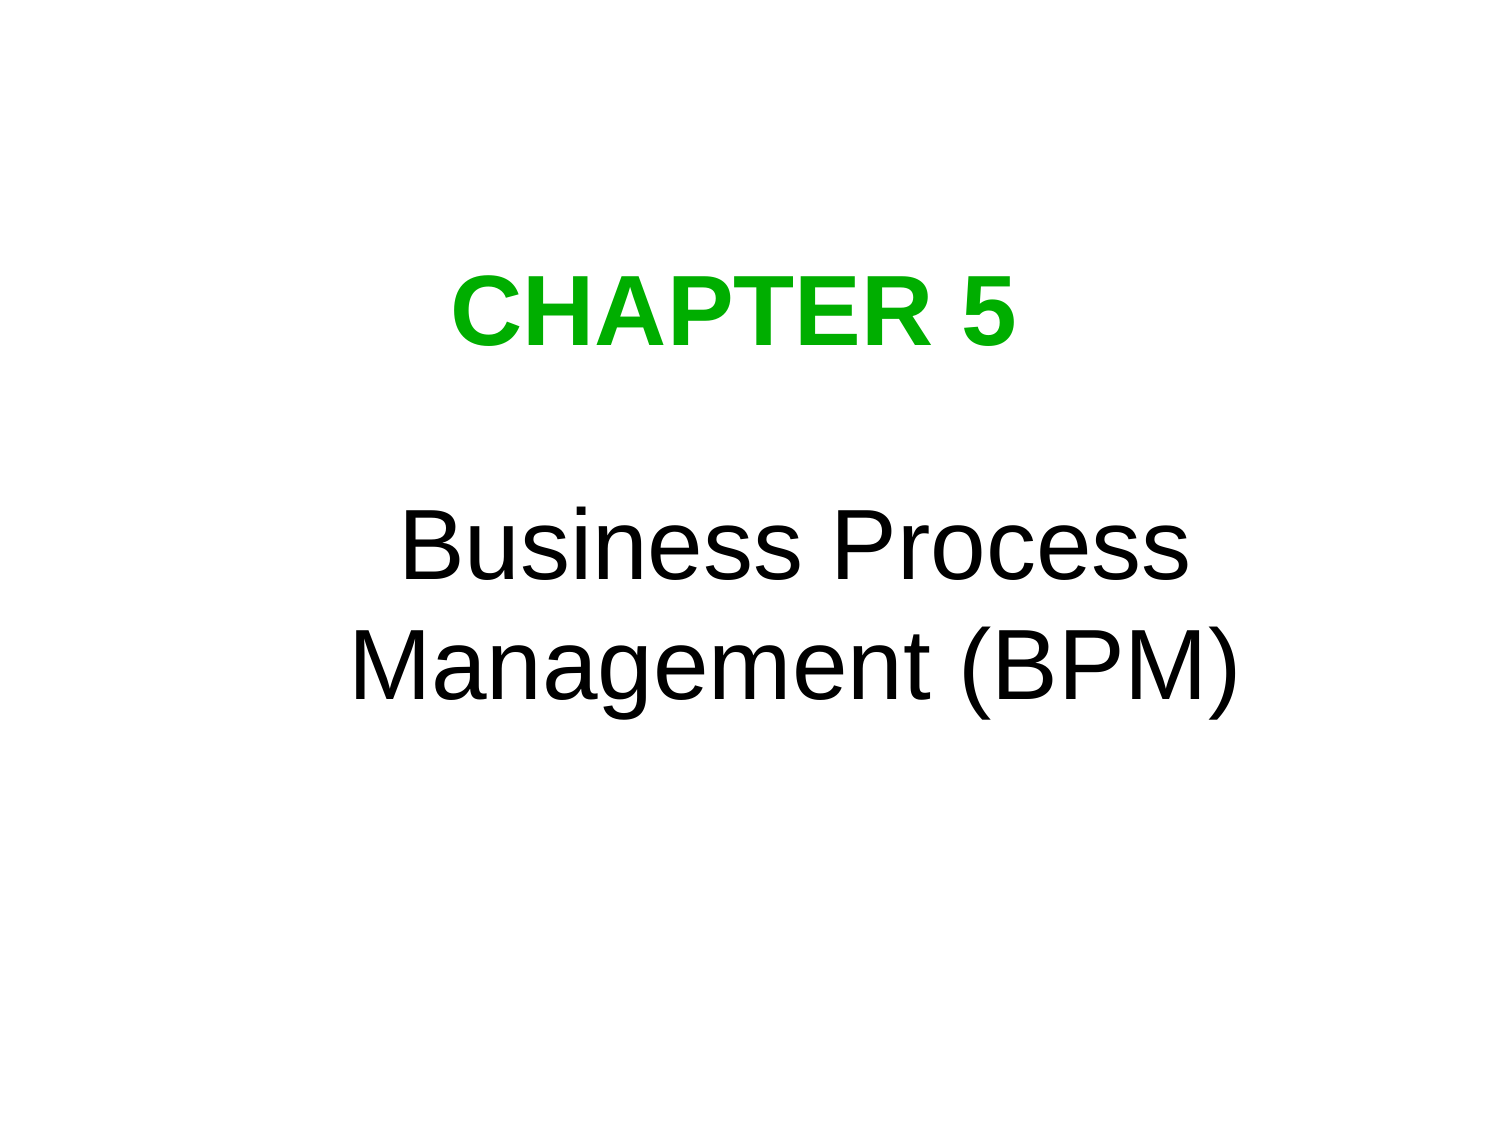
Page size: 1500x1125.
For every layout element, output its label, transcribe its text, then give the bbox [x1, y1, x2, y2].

text_box CHAPTER 5 [207, 180, 1261, 431]
title Business Process Management (BPM) [274, 388, 1317, 812]
